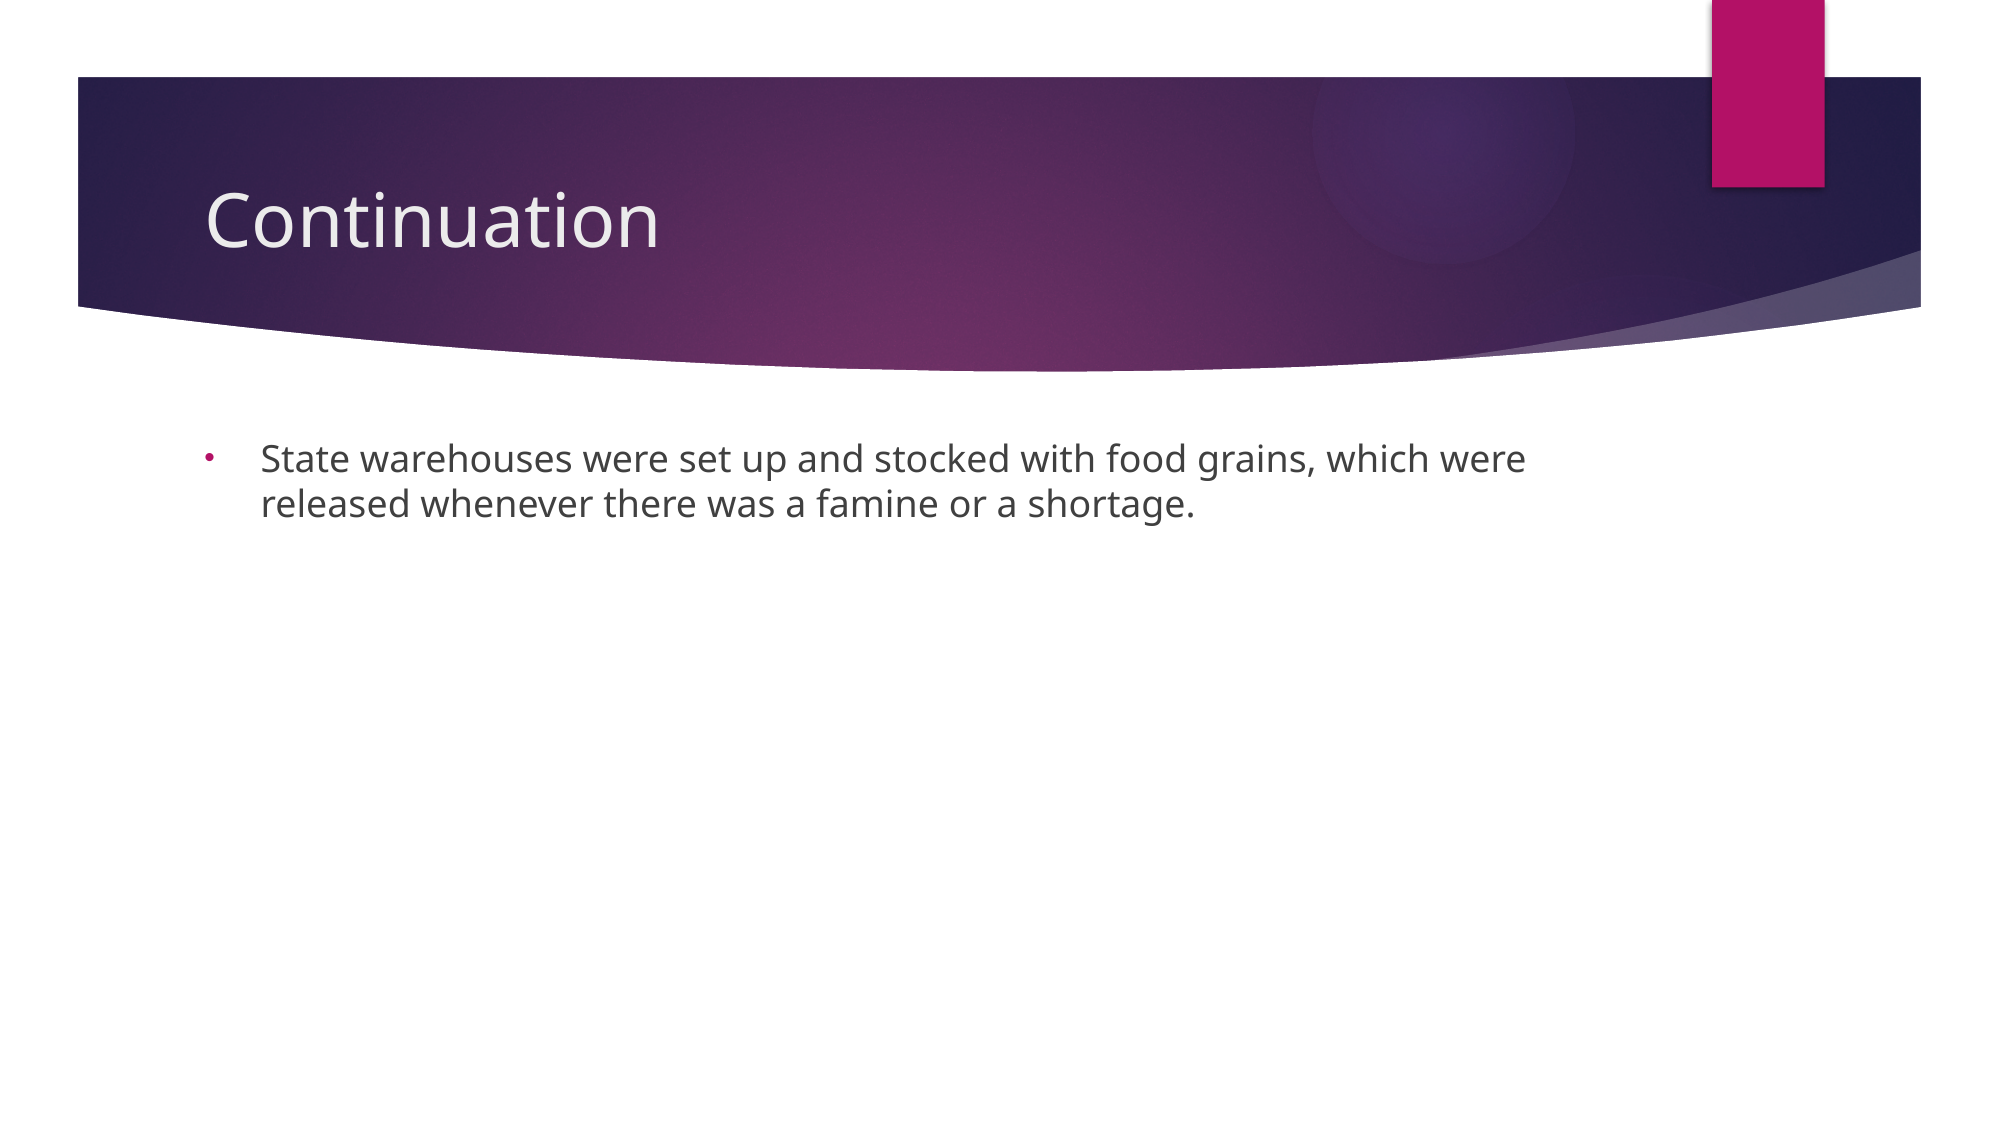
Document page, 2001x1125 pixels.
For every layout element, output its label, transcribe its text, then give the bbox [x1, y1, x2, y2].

title Continuation [189, 159, 1627, 276]
list State warehouses were set up and stocked with food grains, which were released whenever there was a famine or a shortage. [189, 427, 1638, 988]
